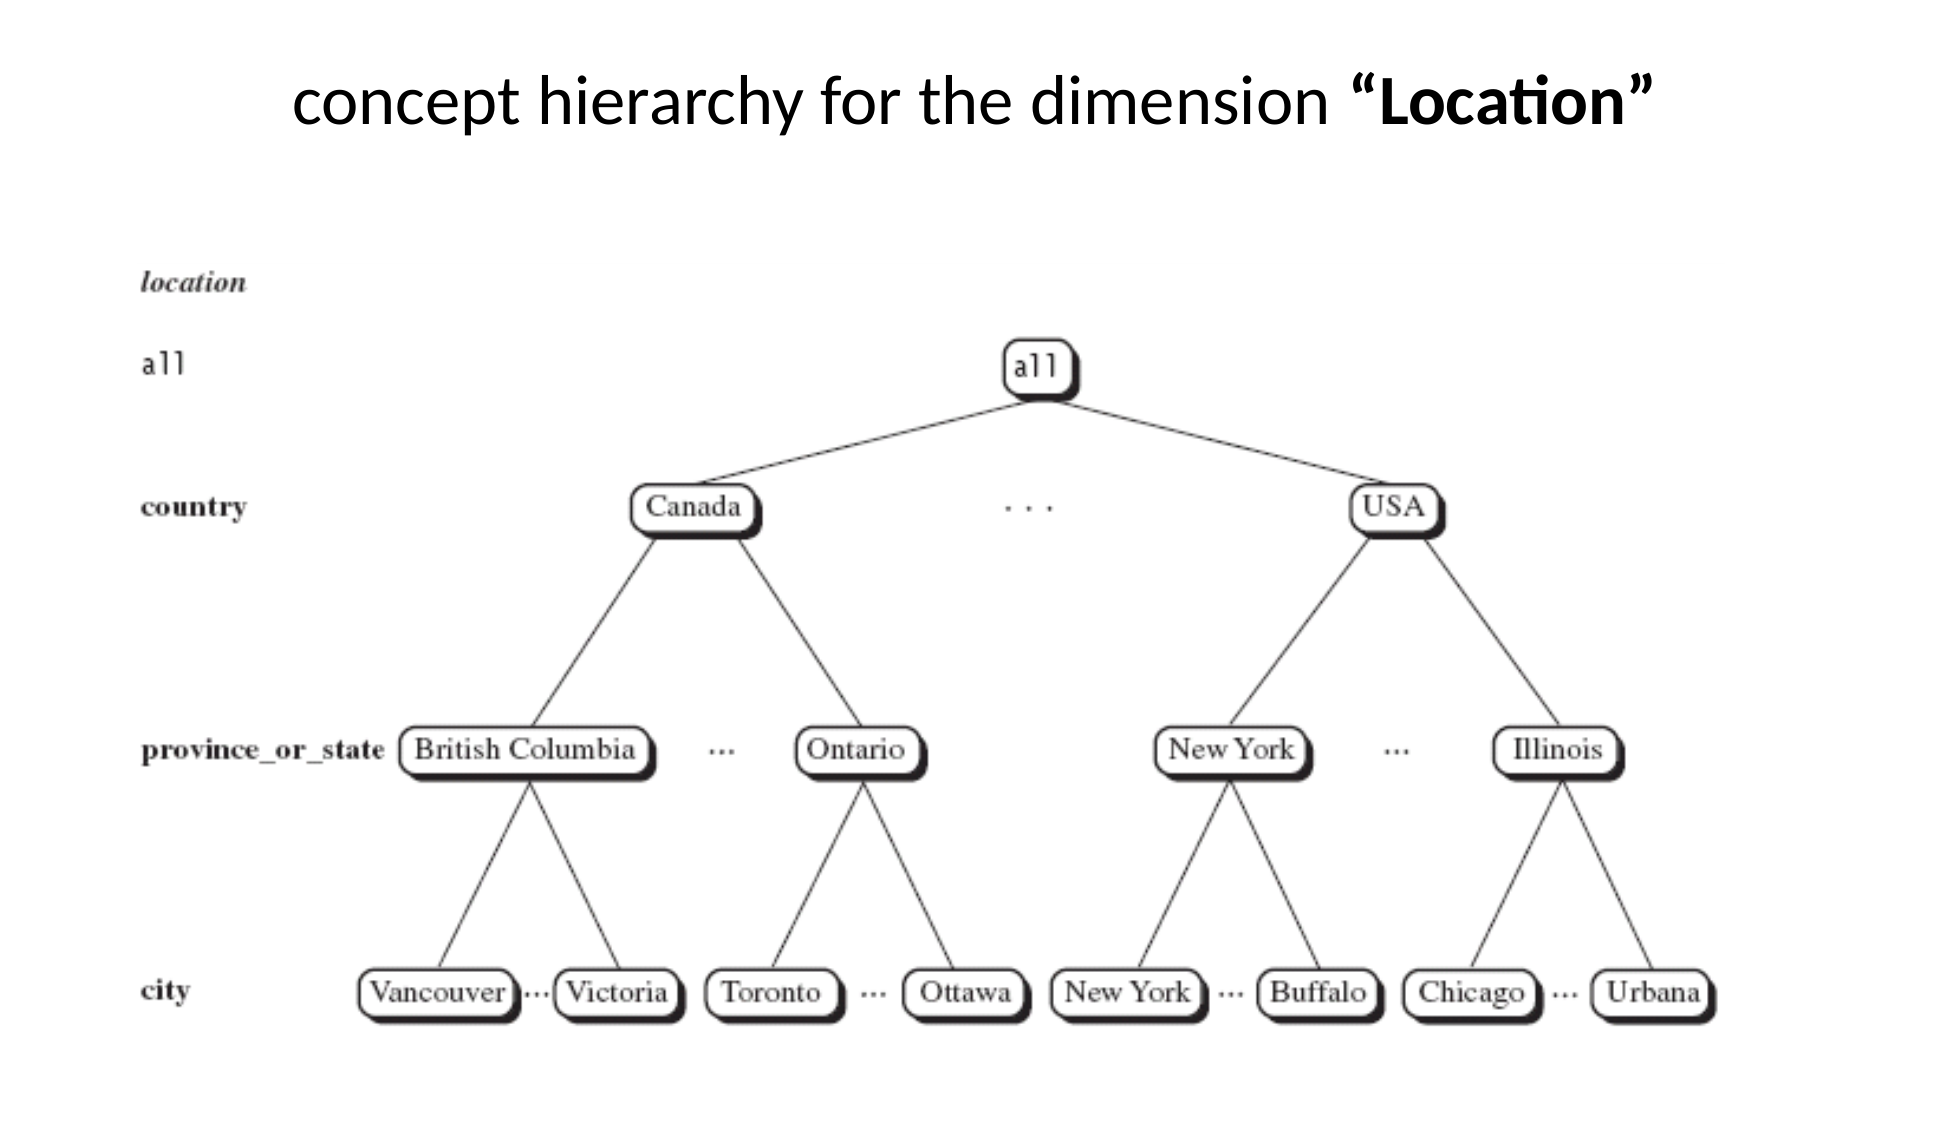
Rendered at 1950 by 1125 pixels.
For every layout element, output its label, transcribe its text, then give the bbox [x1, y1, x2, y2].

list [137, 262, 1726, 1038]
title concept hierarchy for the dimension “Location” [97, 45, 1853, 233]
